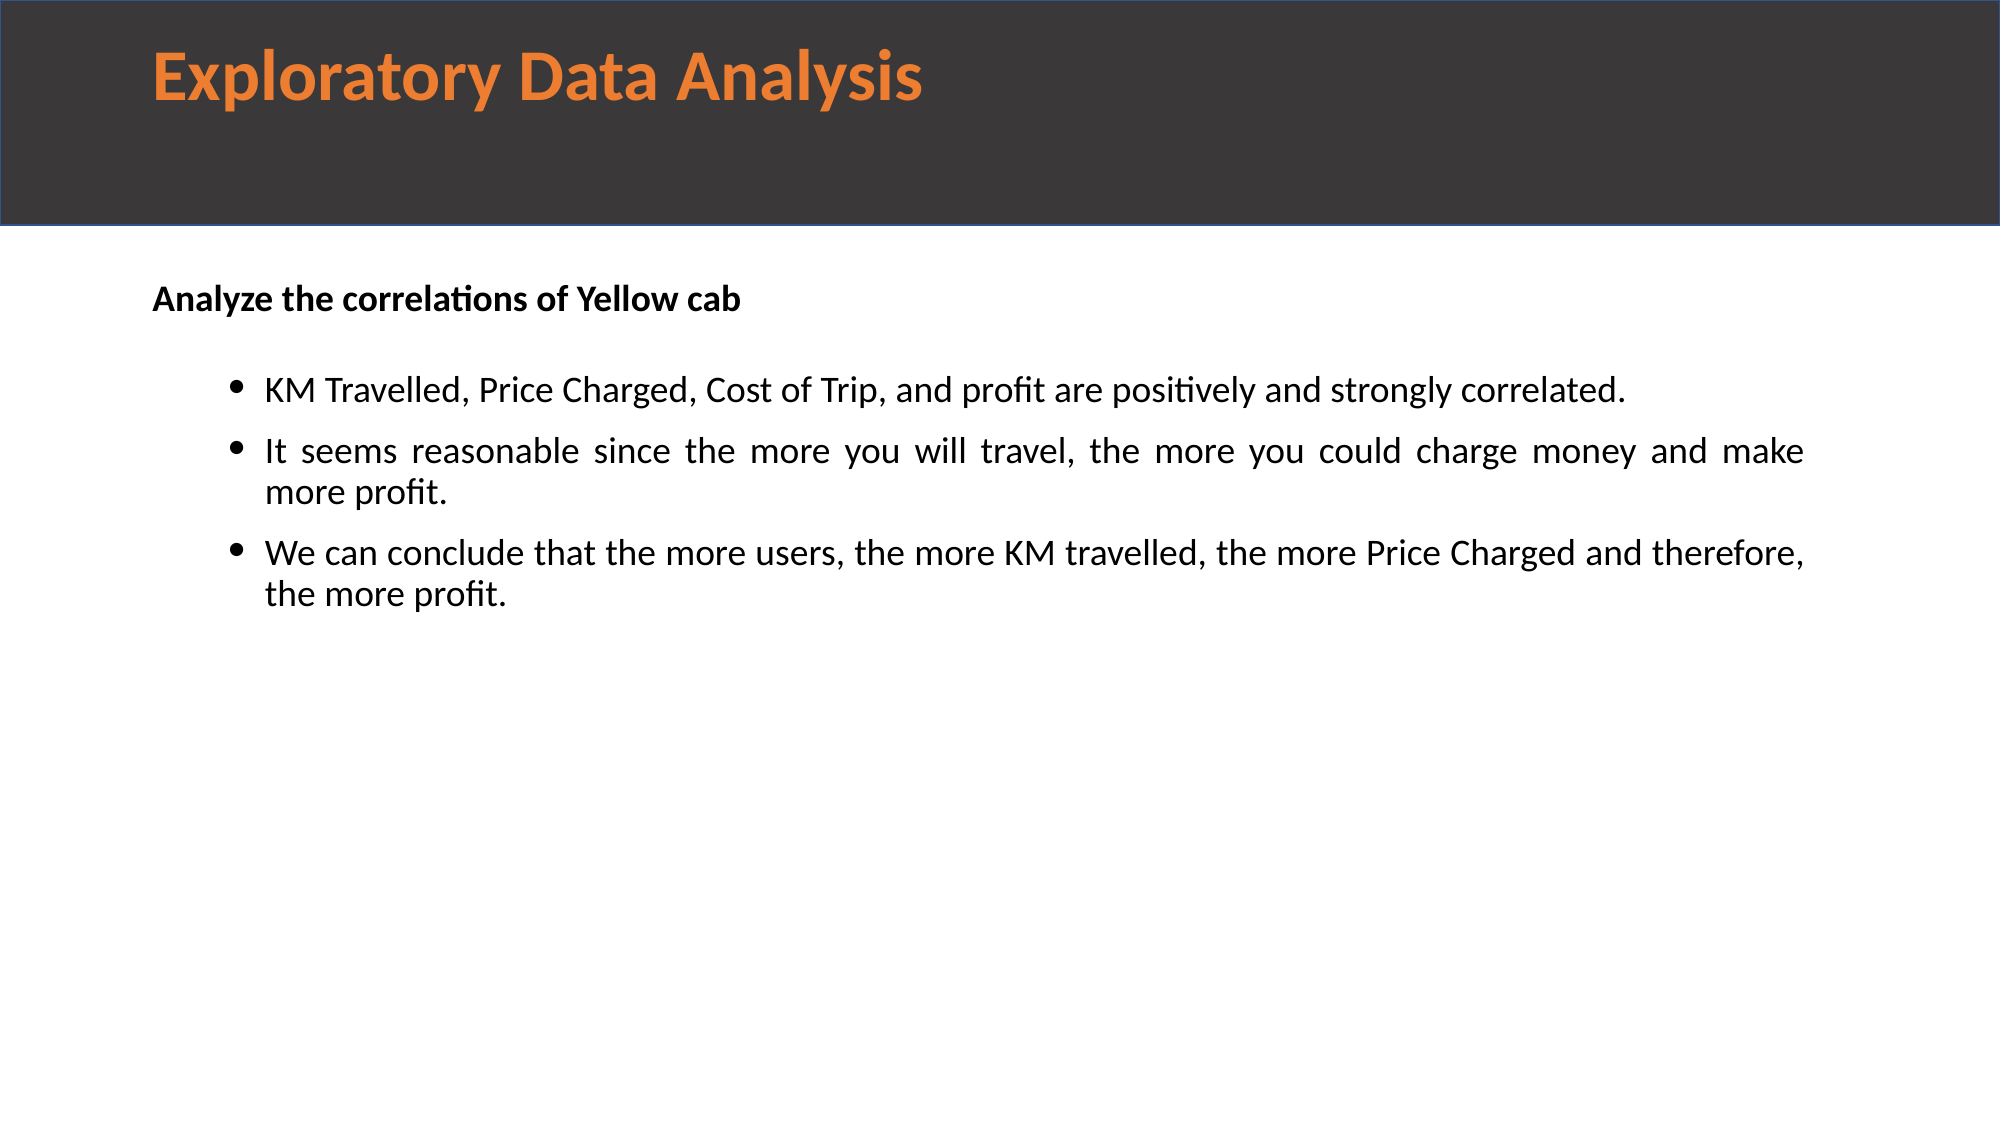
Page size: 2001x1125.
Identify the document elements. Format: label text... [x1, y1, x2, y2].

text_box Analyze the correlations of Yellow cab [137, 258, 1263, 334]
title Exploratory Data Analysis [137, 7, 1863, 225]
text_box KM Travelled, Price Charged, Cost of Trip, and profit are positively and strongly correlated. It seems reasonable since the more you will travel, the more you could charge money and make more profit. We can conclude that the more users, the more KM travelled, the more Price Charged and therefore, the more profit. [137, 355, 1822, 630]
text_box [0, 0, 2000, 225]
